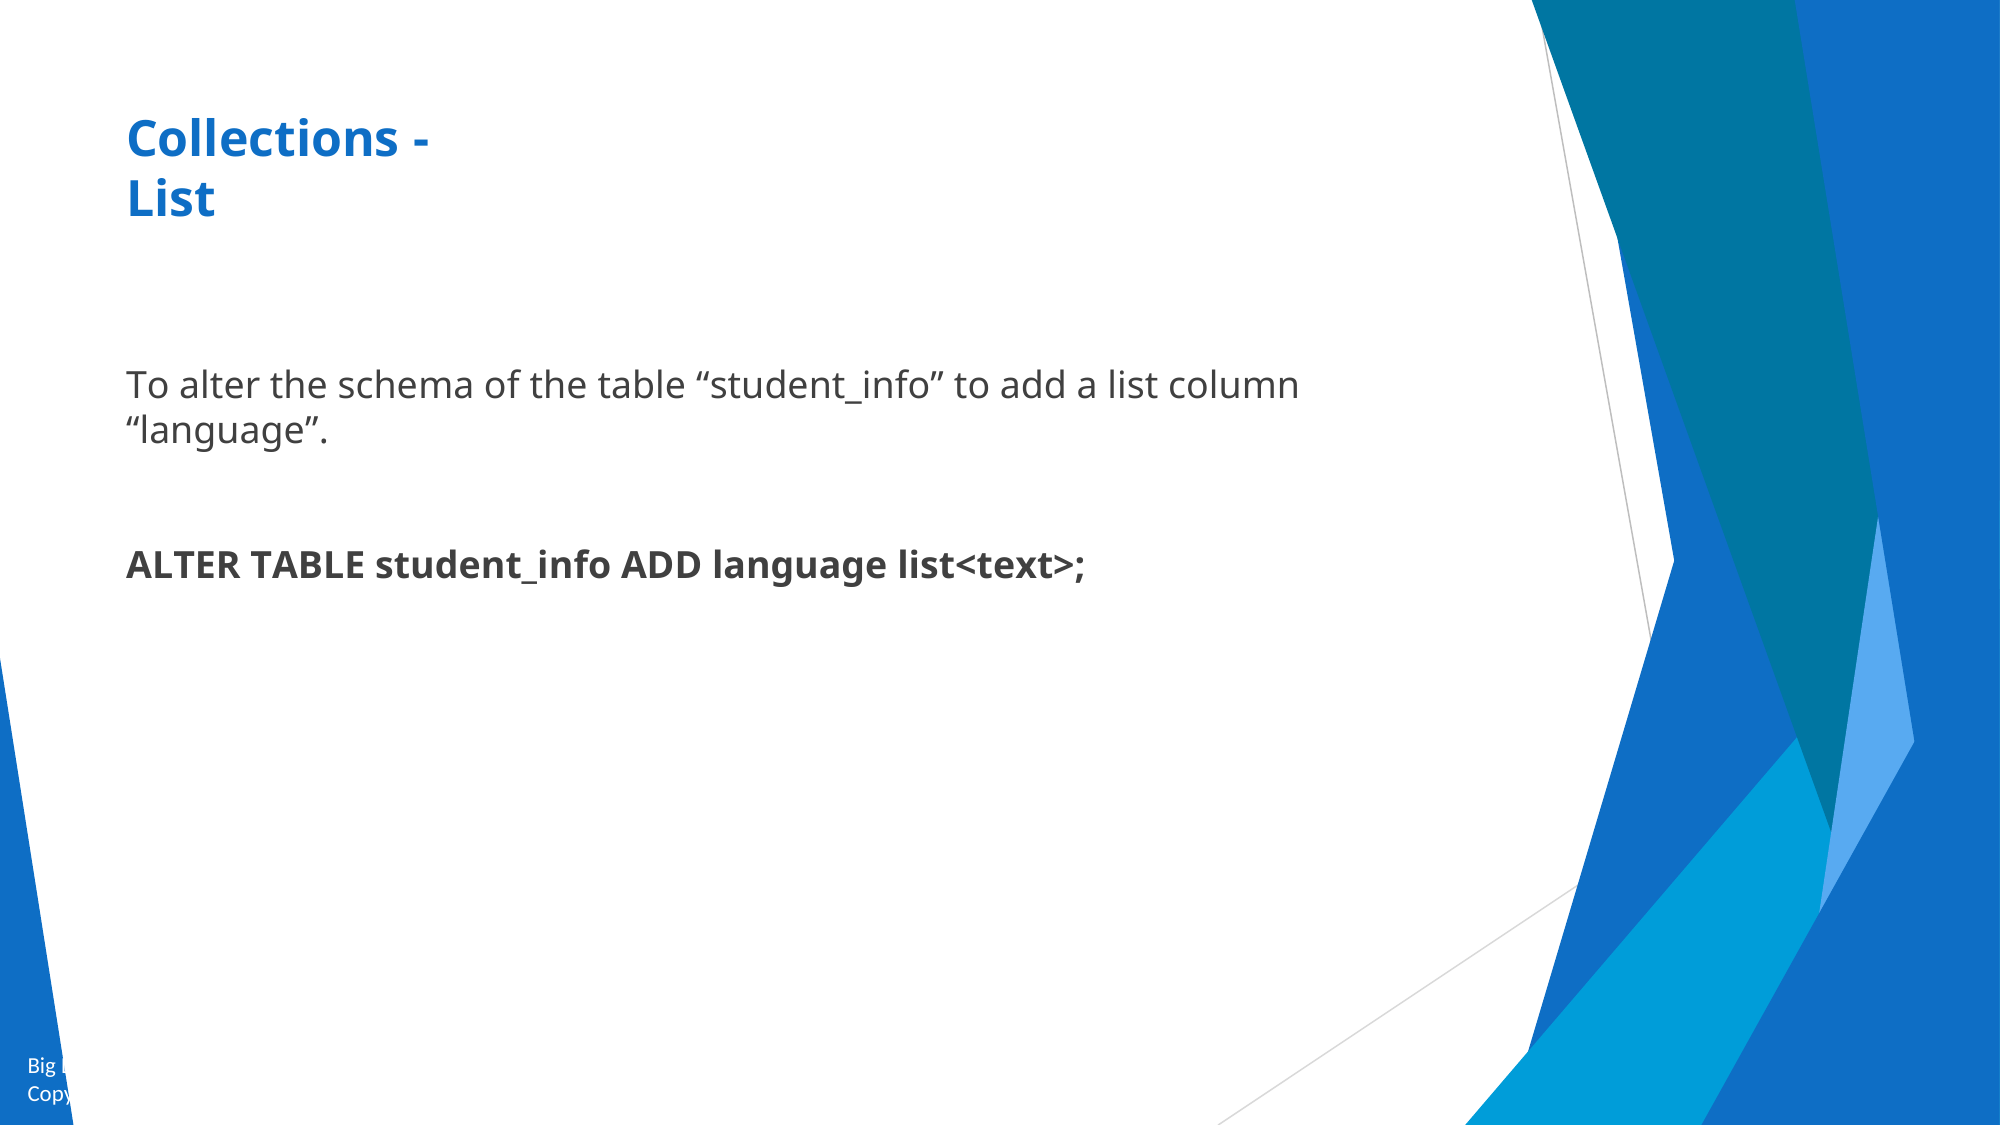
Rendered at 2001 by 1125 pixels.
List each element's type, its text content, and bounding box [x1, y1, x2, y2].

title Collections - List [124, 106, 518, 294]
footer Big Data and Analytics by Seema Acharya and Subhashini Chellappan Copyright 2015, WILEY INDIA PVT. LTD. [25, 1054, 667, 1125]
text_box To alter the schema of the table “student_info” to add a list column “language”. ALTER TABLE student_info ADD language list<text>; [124, 361, 1495, 587]
